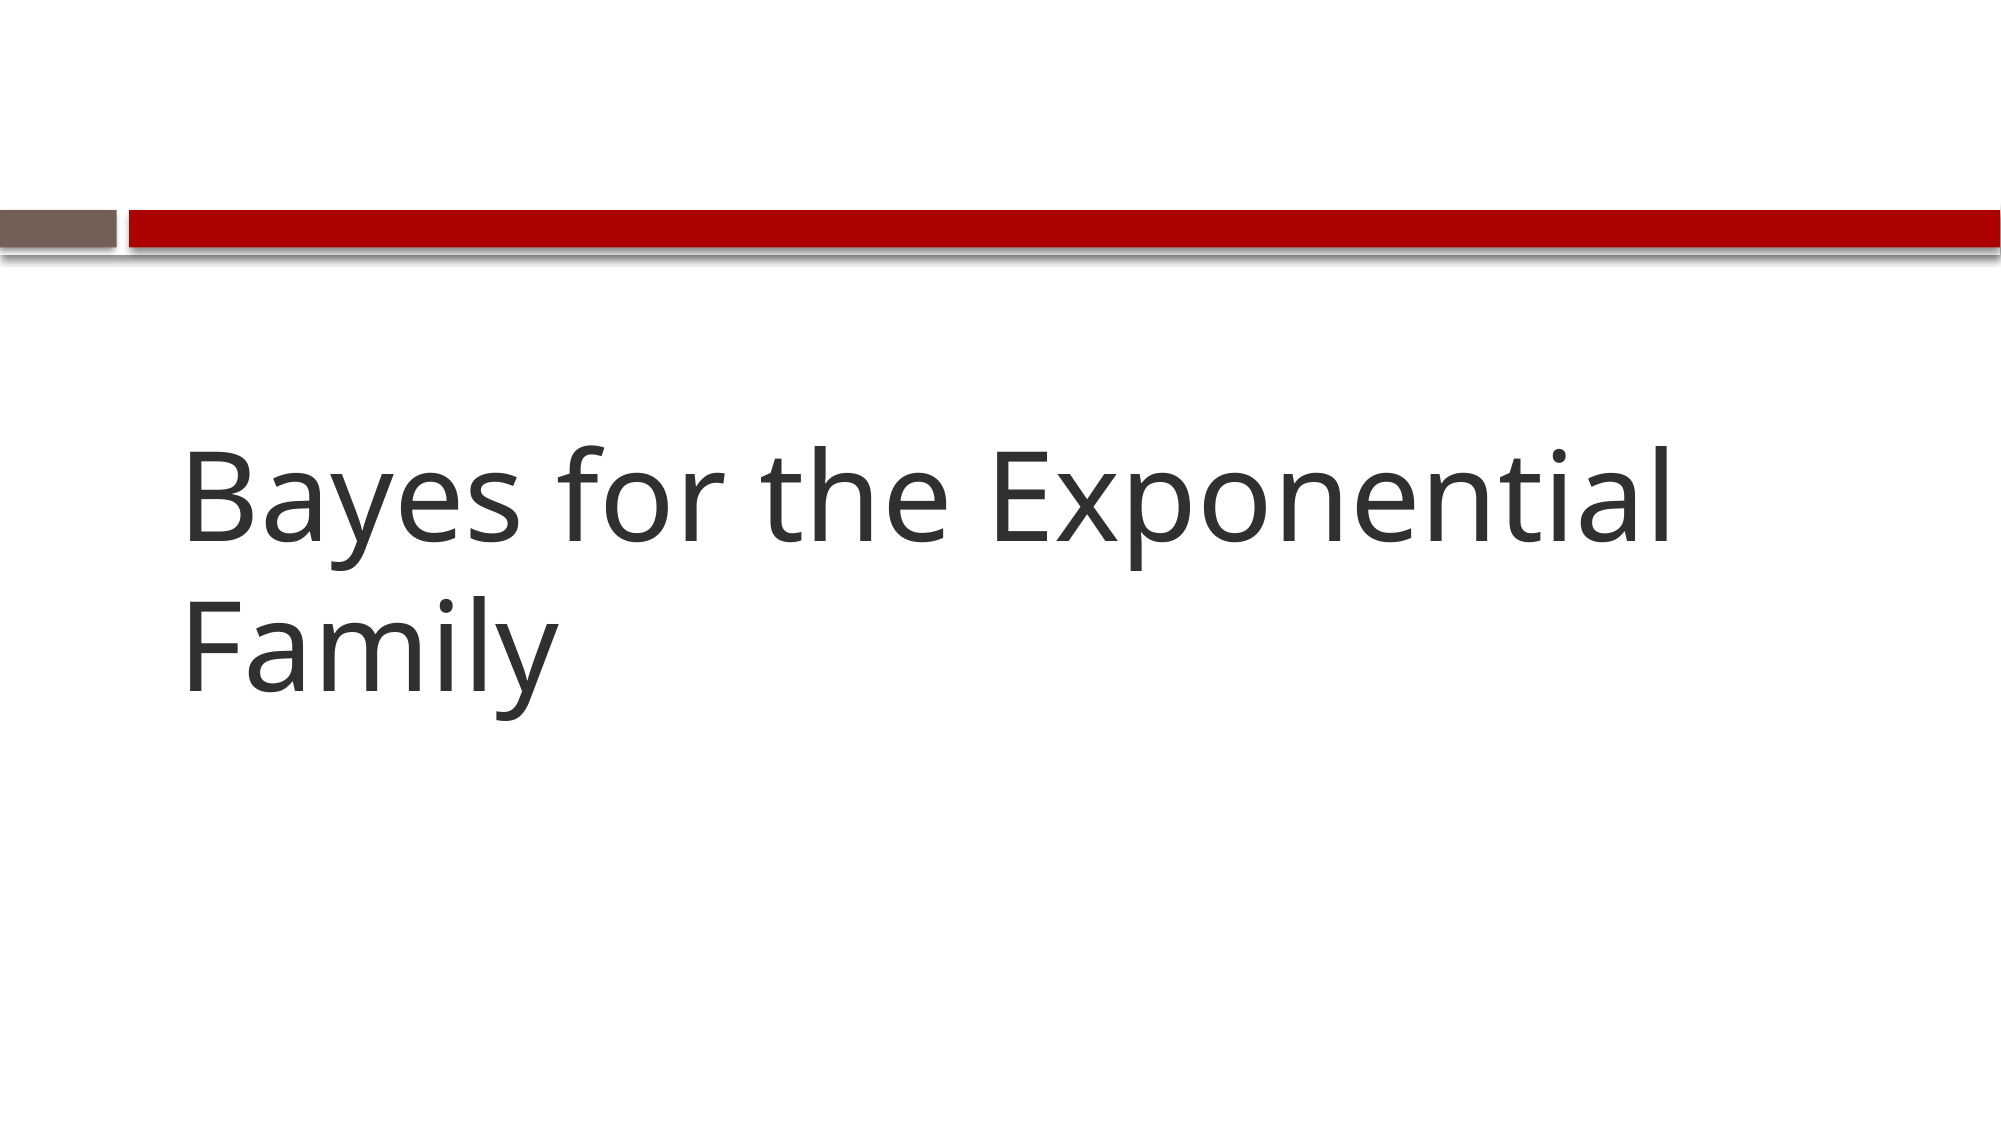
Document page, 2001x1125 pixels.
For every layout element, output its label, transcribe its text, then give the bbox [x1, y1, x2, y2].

title Bayes for the Exponential Family [164, 414, 1958, 719]
